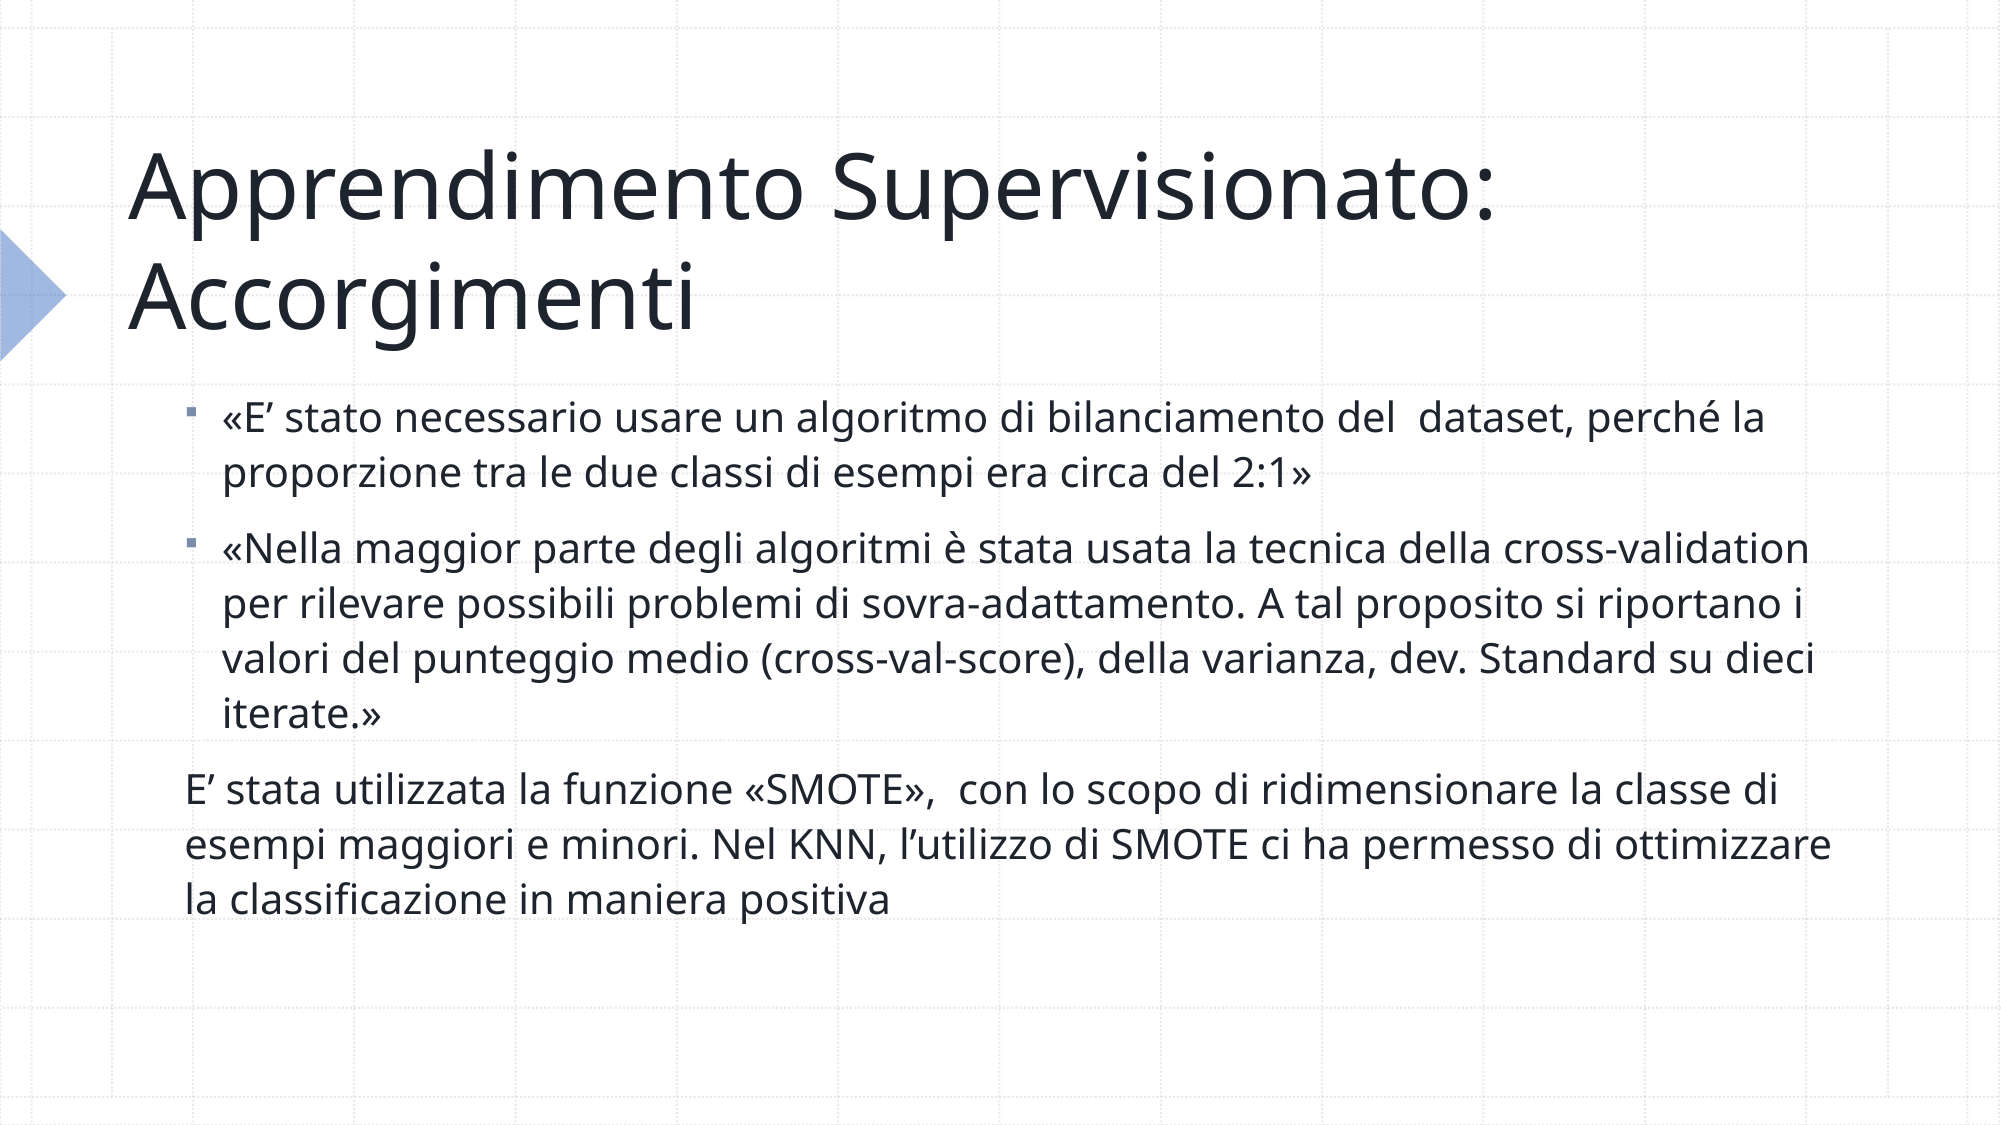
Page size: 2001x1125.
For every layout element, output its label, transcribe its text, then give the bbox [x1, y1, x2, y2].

title Apprendimento Supervisionato: Accorgimenti [113, 119, 1808, 356]
list «E’ stato necessario usare un algoritmo di bilanciamento del dataset, perché la proporzione tra le due classi di esempi era circa del 2:1» «Nella maggior parte degli algoritmi è stata usata la tecnica della cross-validation per rilevare possibili problemi di sovra-adattamento. A tal proposito si riportano i valori del punteggio medio (cross-val-score), della varianza, dev. Standard su dieci iterate.» E’ stata utilizzata la funzione «SMOTE», con lo scopo di ridimensionare la classe di esempi maggiori e minori. Nel KNN, l’utilizzo di SMOTE ci ha permesso di ottimizzare la classificazione in maniera positiva [169, 378, 1864, 964]
